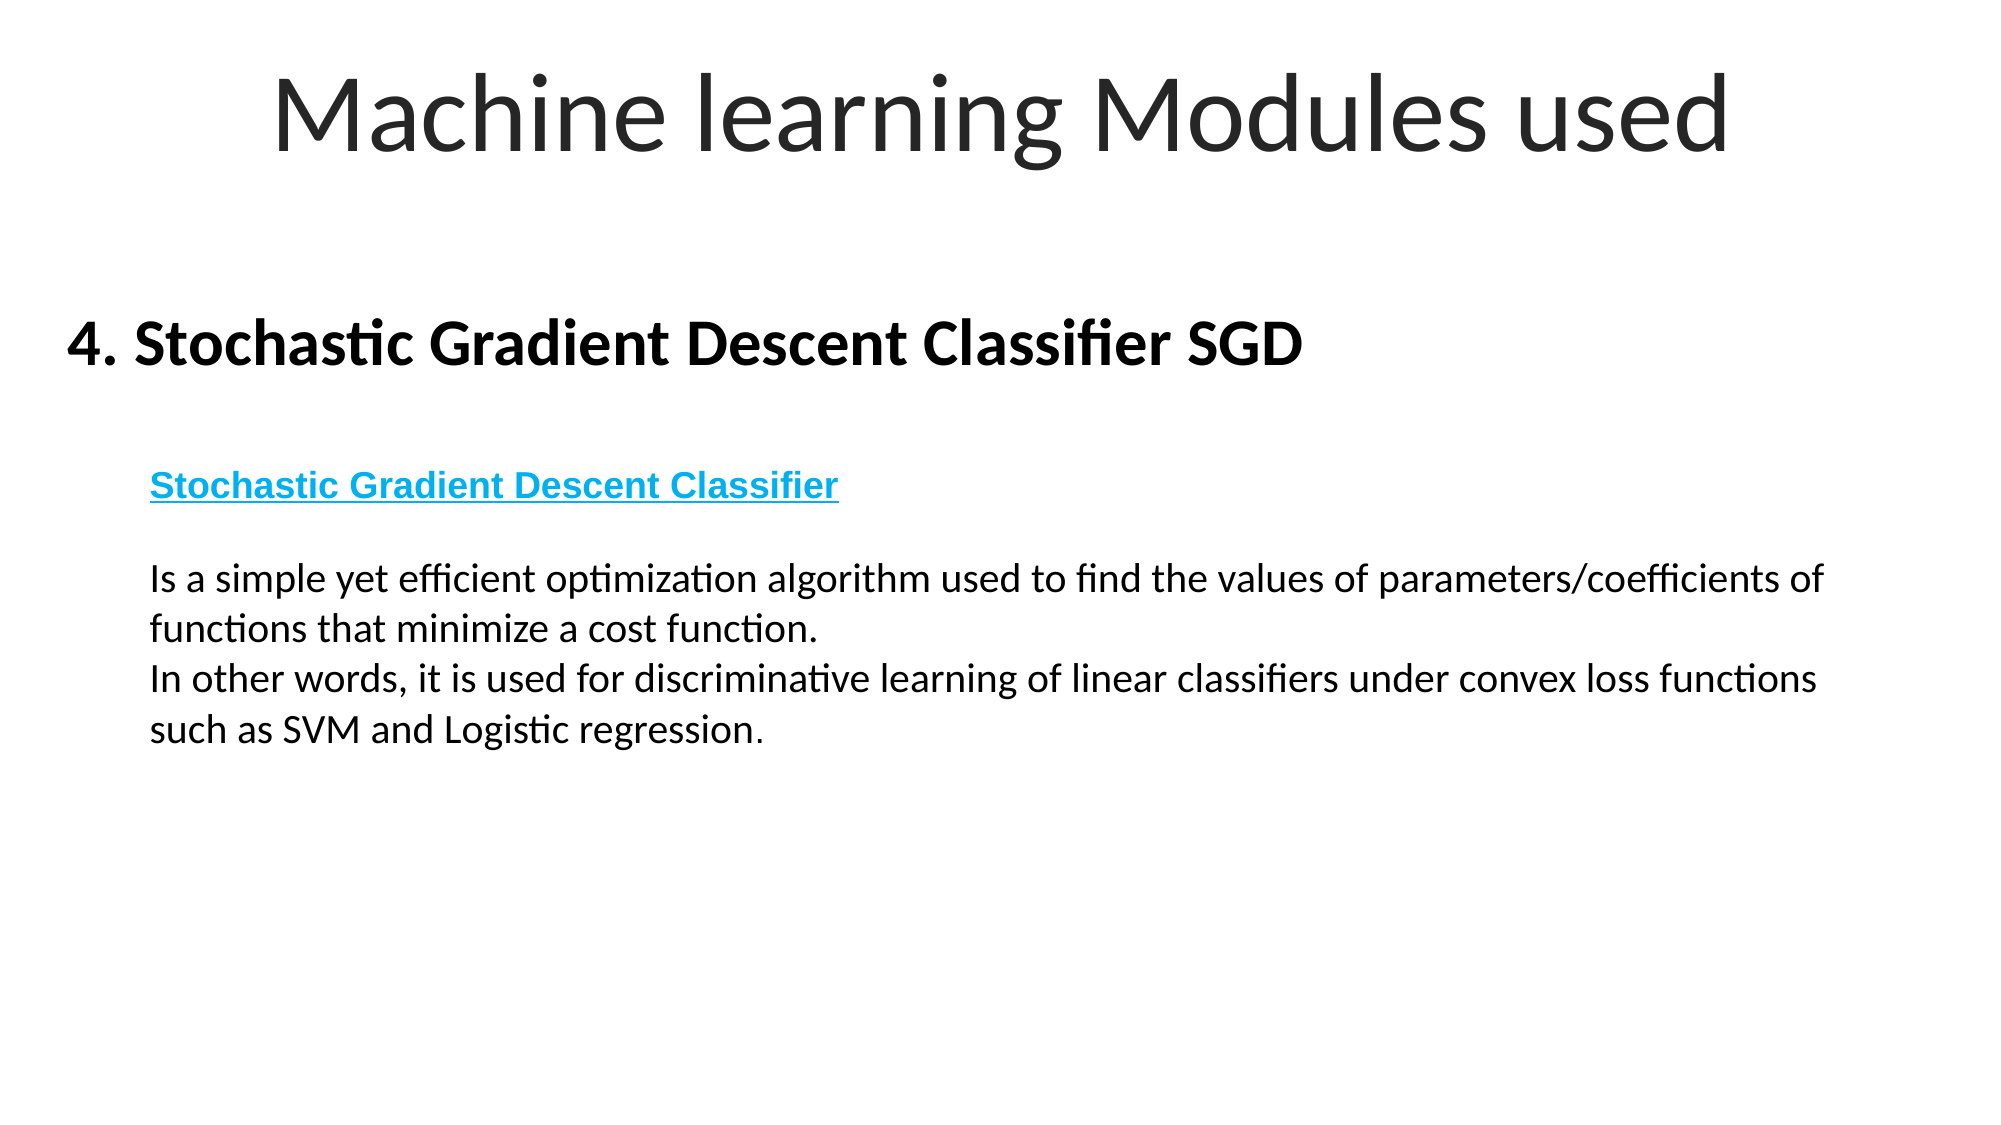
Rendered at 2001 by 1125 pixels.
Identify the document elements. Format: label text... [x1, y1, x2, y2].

text_box 4. Stochastic Gradient Descent Classifier SGD [53, 291, 1484, 386]
text_box Stochastic Gradient Descent Classifier Is a simple yet efficient optimization algorithm used to find the values of parameters/coefficients of functions that minimize a cost function. In other words, it is used for discriminative learning of linear classifiers under convex loss functions such as SVM and Logistic regression. [134, 453, 1866, 759]
list Machine learning Modules used [53, 55, 1952, 175]
